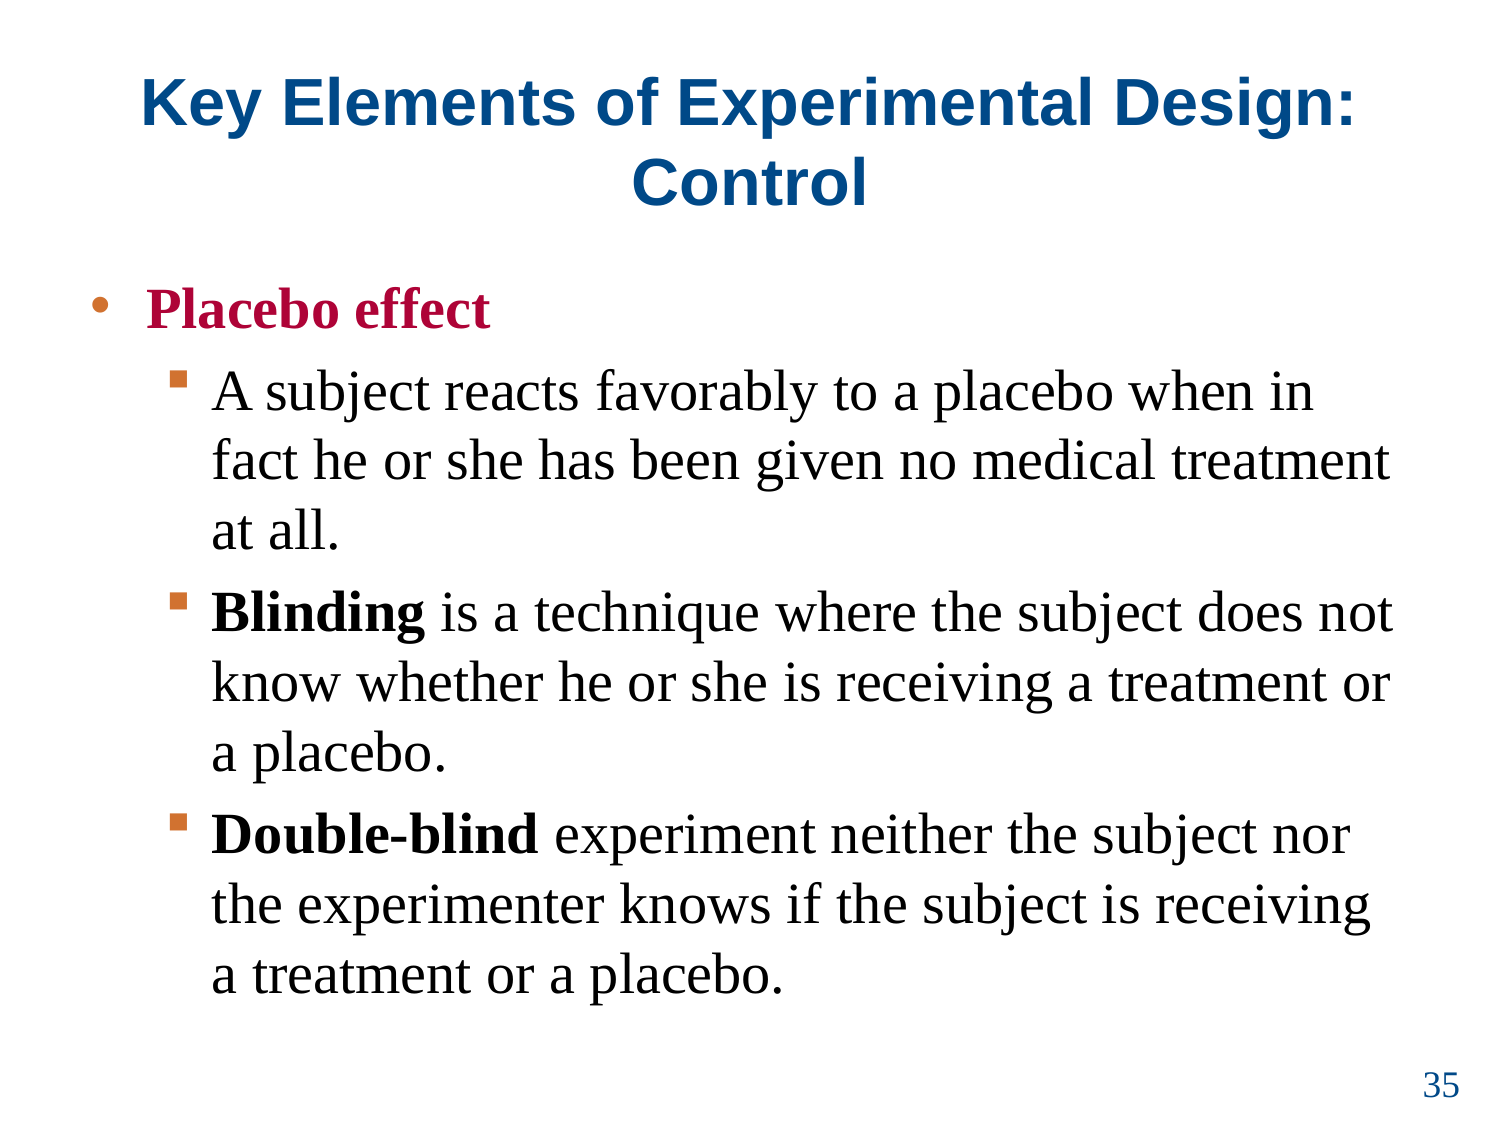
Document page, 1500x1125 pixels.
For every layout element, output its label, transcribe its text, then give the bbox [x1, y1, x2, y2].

title Key Elements of Experimental Design: Control [75, 45, 1425, 233]
slide_number 35 [1125, 1052, 1475, 1113]
list Placebo effect A subject reacts favorably to a placebo when in fact he or she has been given no medical treatment at all. Blinding is a technique where the subject does not know whether he or she is receiving a treatment or a placebo. Double-blind experiment neither the subject nor the experimenter knows if the subject is receiving a treatment or a placebo. [75, 262, 1425, 1005]
